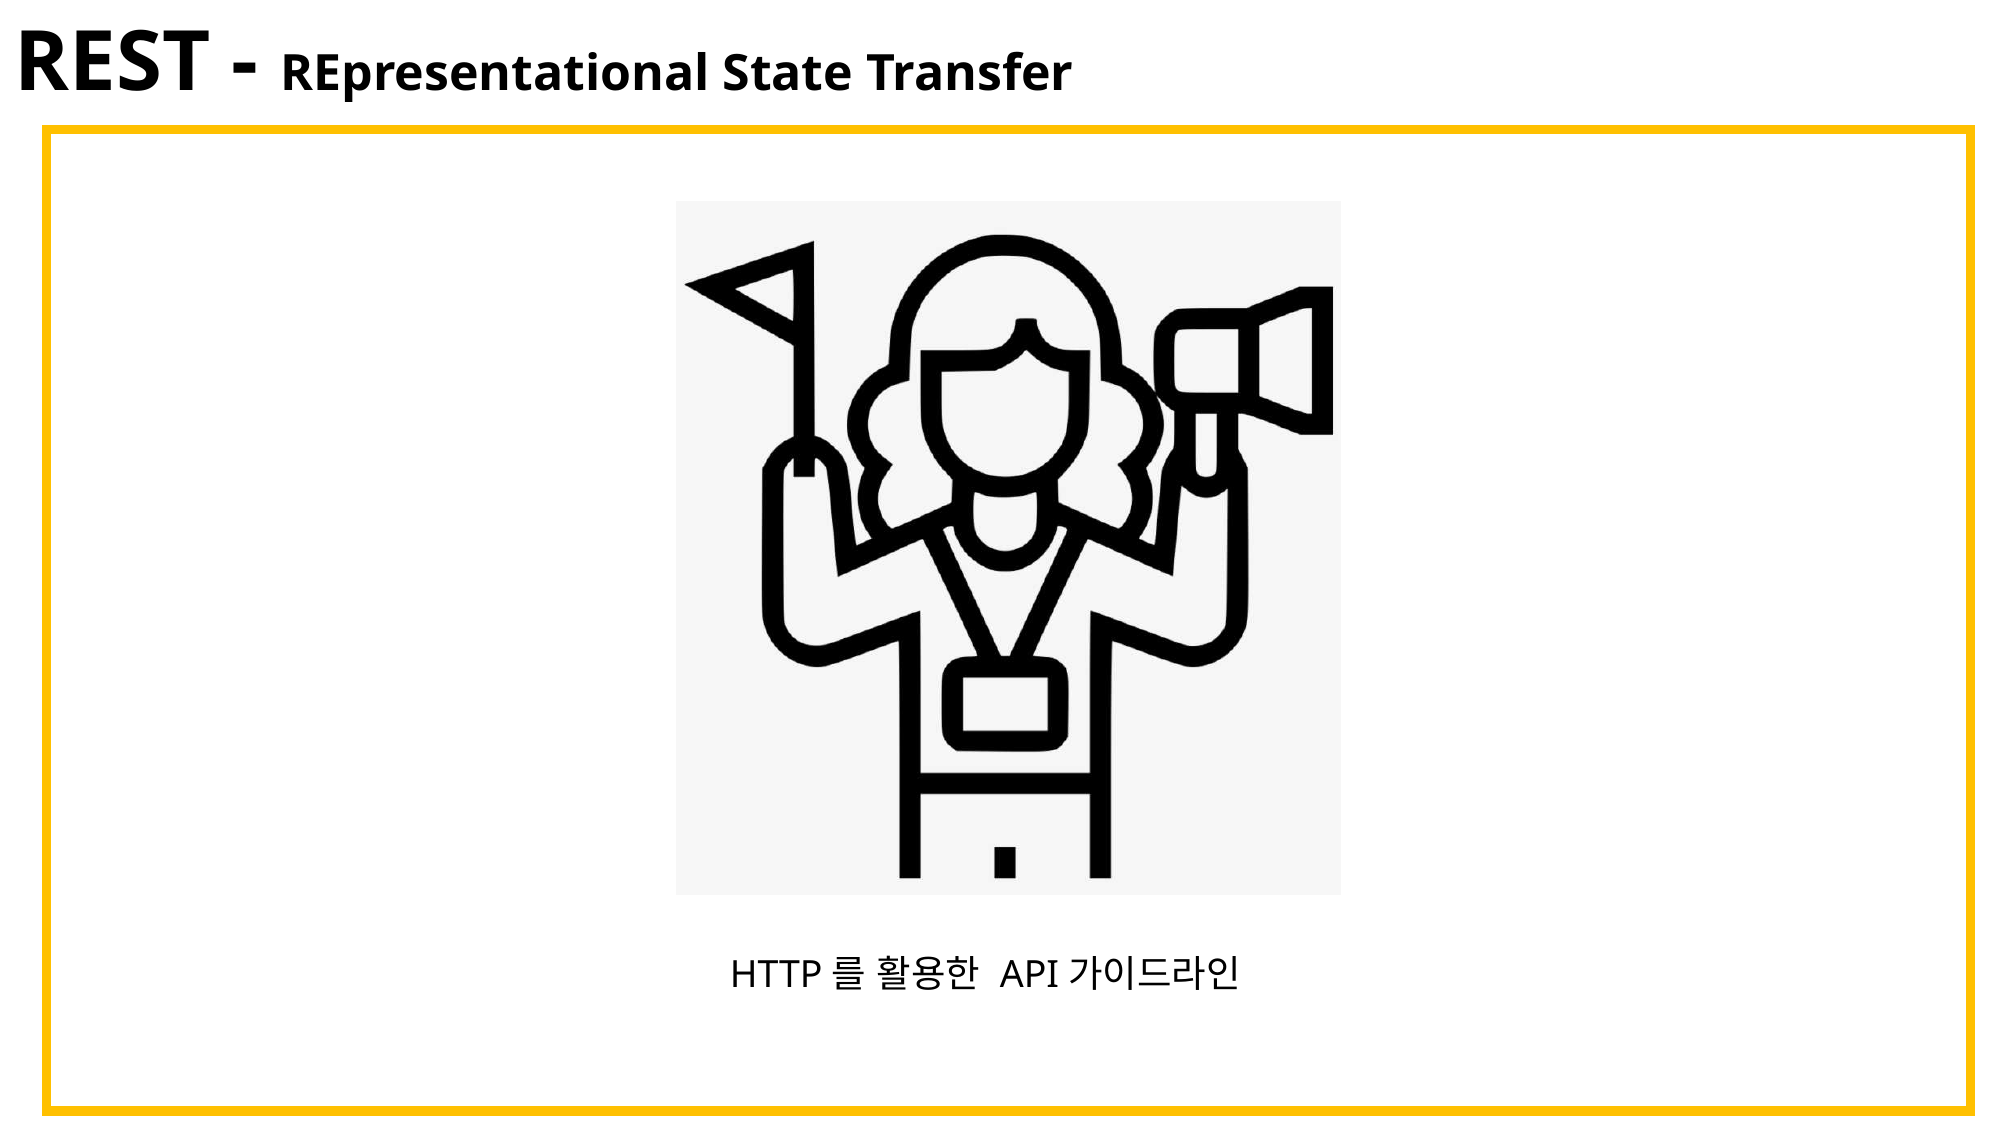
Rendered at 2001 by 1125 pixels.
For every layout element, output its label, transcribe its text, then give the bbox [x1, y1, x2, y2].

text_box HTTP를 활용한 API가이드라인 [715, 942, 1256, 1003]
picture [676, 201, 1341, 896]
text_box [45, 128, 1972, 1112]
text_box REST - REpresentational State Transfer [0, 0, 1091, 115]
